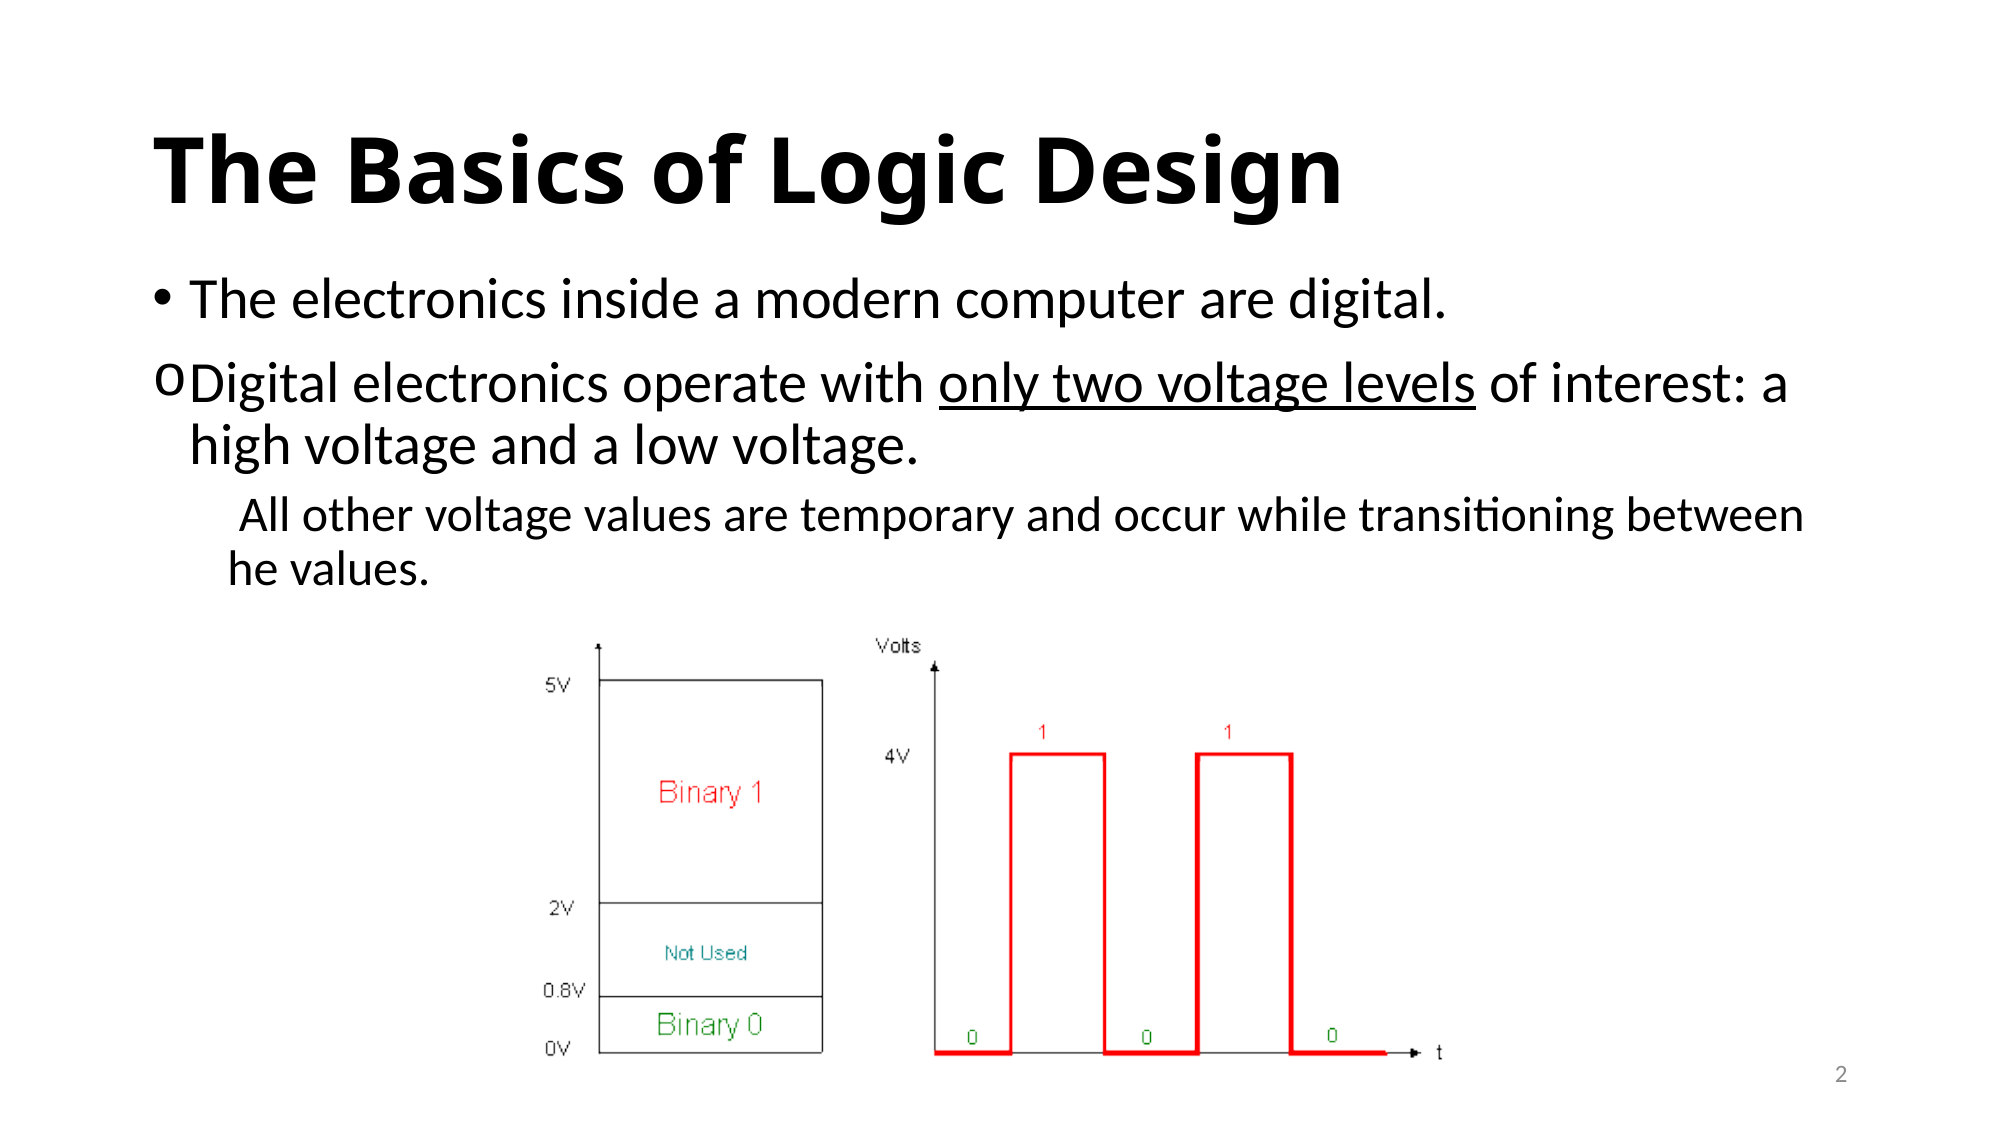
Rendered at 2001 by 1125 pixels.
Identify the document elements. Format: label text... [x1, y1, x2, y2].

title The Basics of Logic Design [137, 64, 1863, 260]
slide_number 2 [1412, 1042, 1863, 1103]
picture [475, 627, 1525, 1073]
list The electronics inside a modern computer are digital. Digital electronics operate with only two voltage levels of interest: a high voltage and a low voltage. All other voltage values are temporary and occur while transitioning between he values. [137, 260, 1863, 1073]
